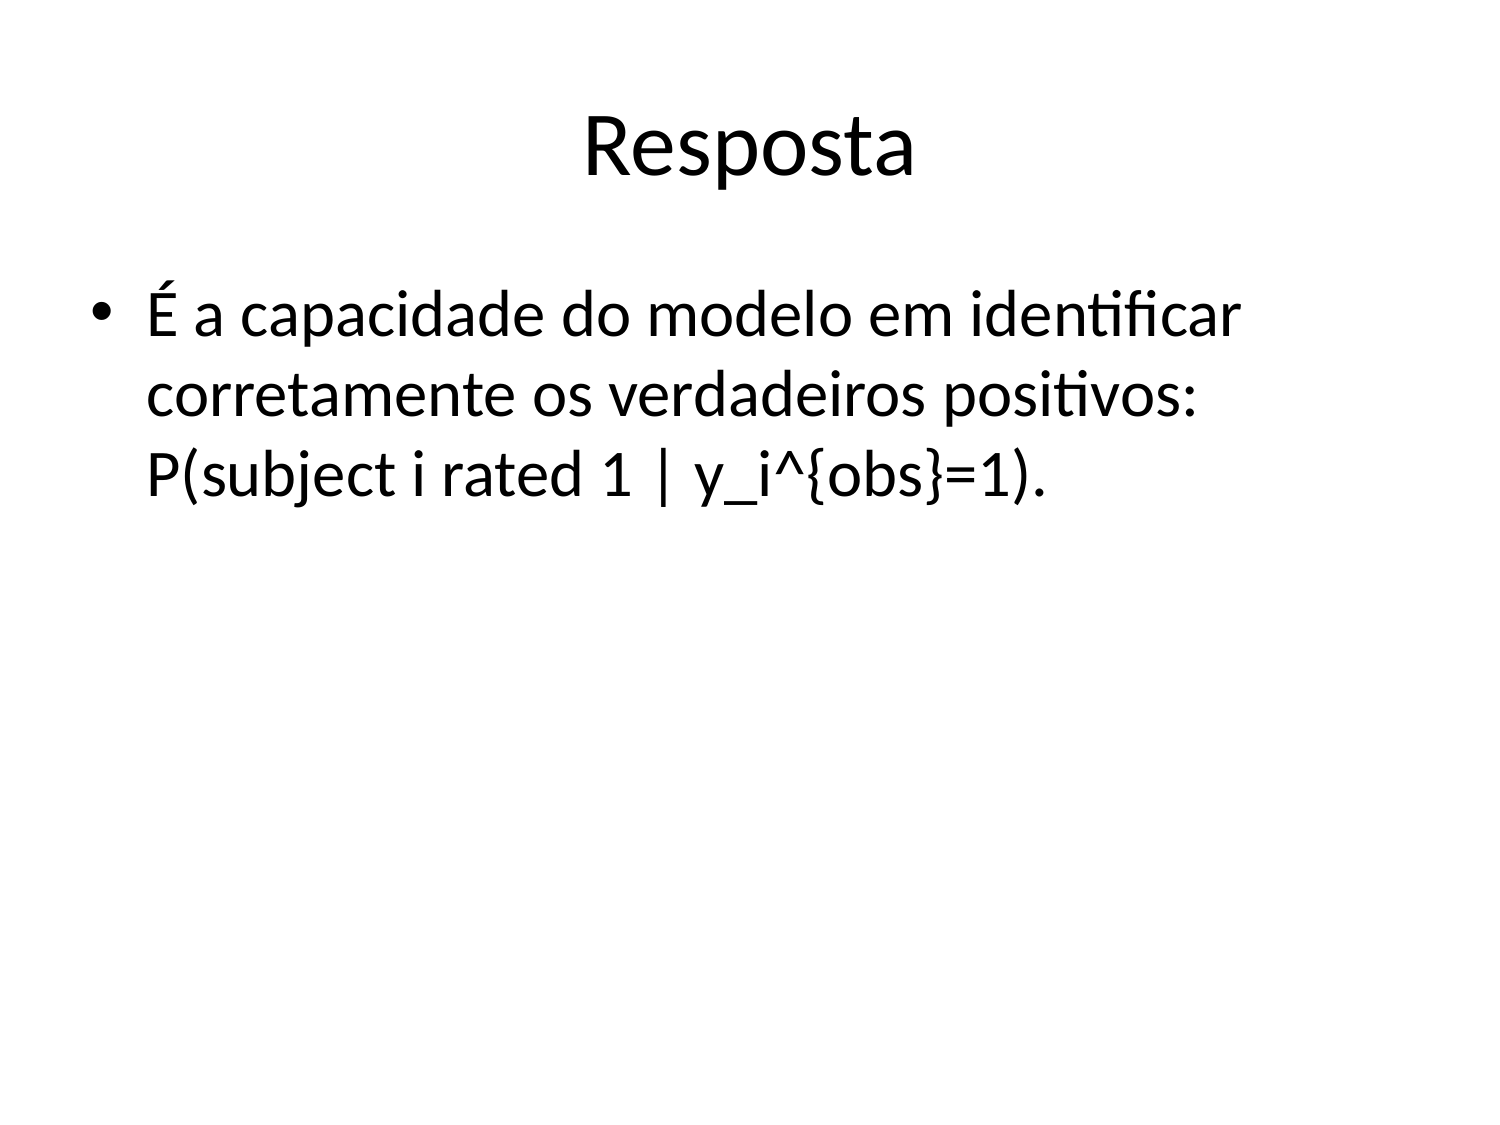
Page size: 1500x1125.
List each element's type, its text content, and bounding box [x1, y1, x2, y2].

title Resposta [75, 45, 1425, 233]
list É a capacidade do modelo em identificar corretamente os verdadeiros positivos: P(subject i rated 1 | y_i^{obs}=1). [75, 262, 1425, 1005]
